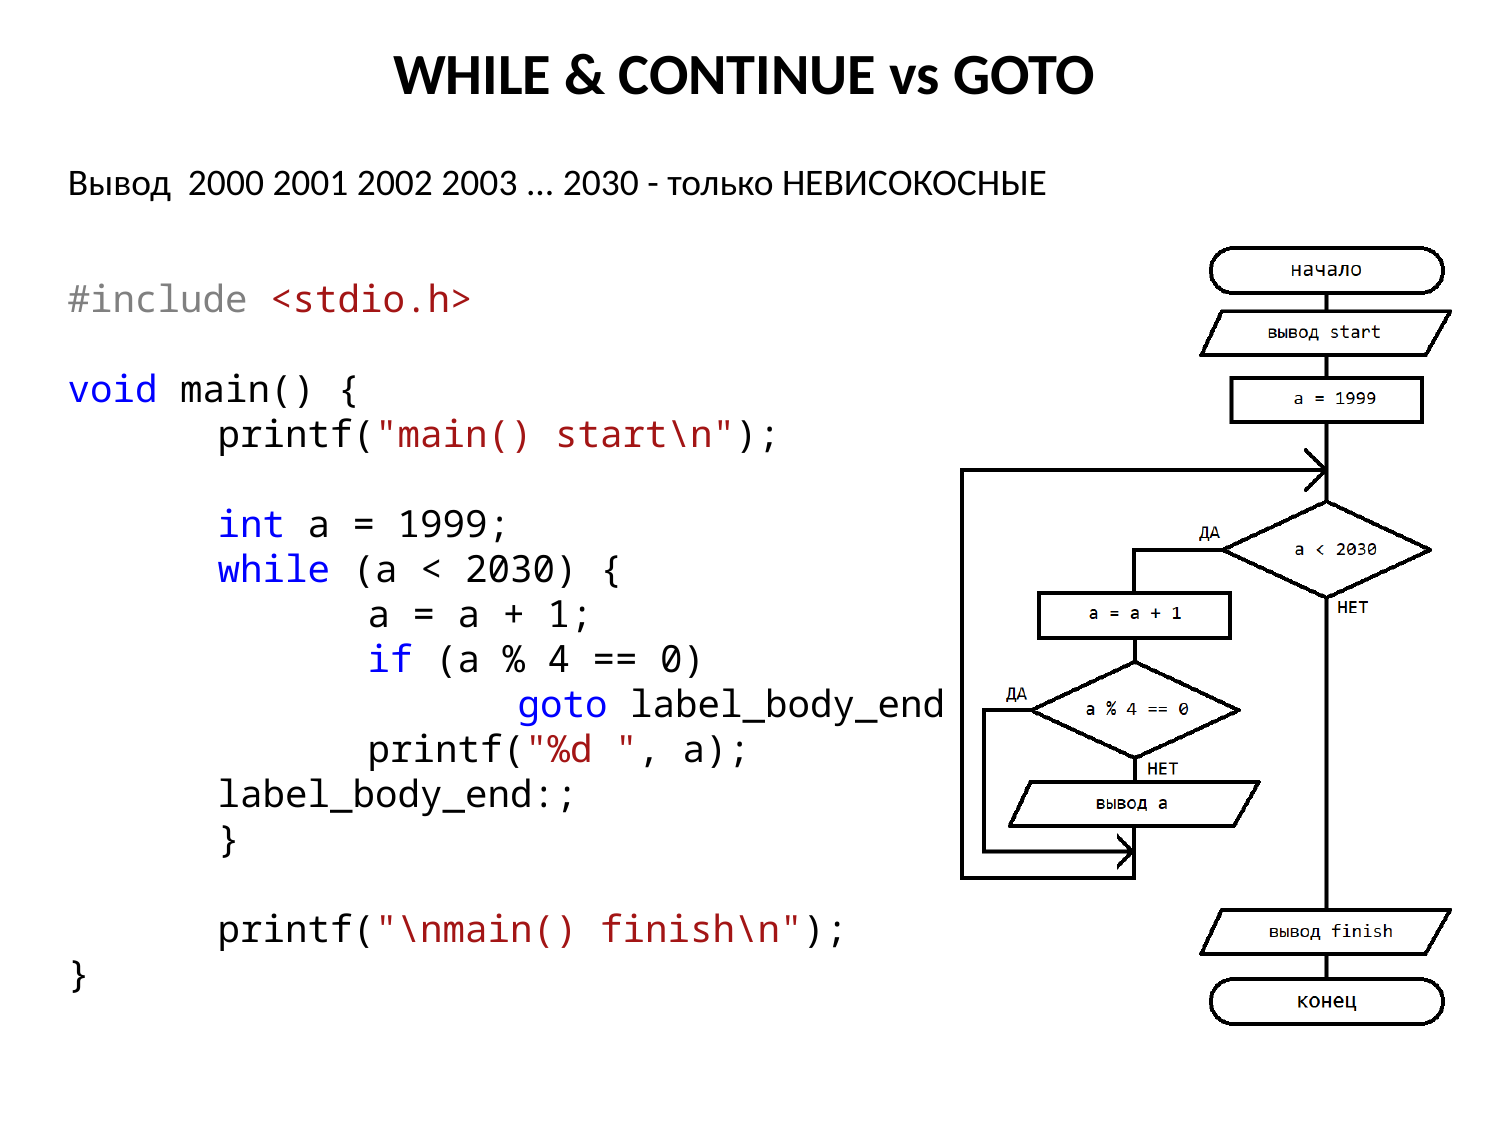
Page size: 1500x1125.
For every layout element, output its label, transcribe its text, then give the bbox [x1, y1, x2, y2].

text_box Вывод 2000 2001 2002 2003 ... 2030 - только НЕВИСОКОСНЫЕ [53, 150, 1223, 211]
text_box #include <stdio.h> void main() { printf("main() start\n"); int a = 1999; while (a < 2030) { a = a + 1; if (a % 4 == 0) goto label_body_end; printf("%d ", a); label_body_end:; } printf("\nmain() finish\n"); } [53, 267, 944, 1002]
picture [949, 238, 1459, 1036]
title WHILE & CONTINUE vs GOTO [29, 19, 1459, 124]
